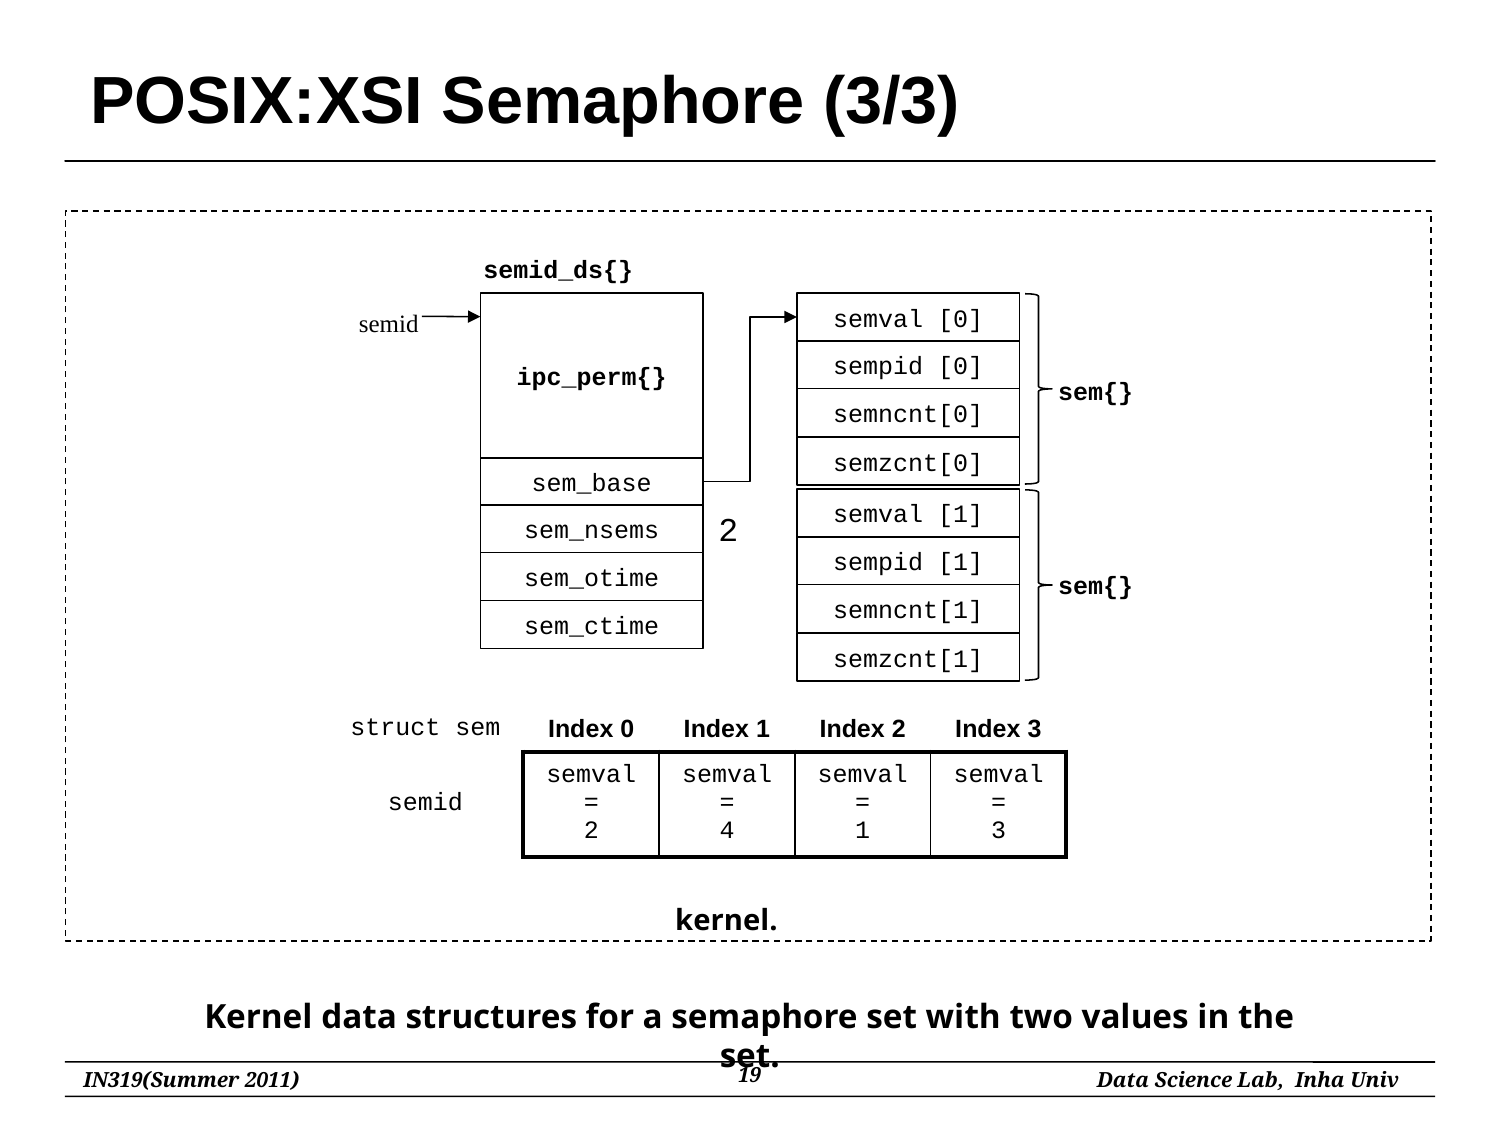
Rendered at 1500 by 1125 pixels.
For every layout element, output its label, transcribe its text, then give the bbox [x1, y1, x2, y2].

text_box [1024, 489, 1053, 681]
table_cell semid [327, 752, 521, 857]
table_cell semval = 3 [931, 754, 1064, 855]
text_box semzcnt[0] [800, 437, 1020, 486]
table_cell semval = 4 [660, 754, 794, 855]
text_box [1024, 293, 1053, 485]
text_box sem{} [1054, 572, 1137, 596]
text_box sem_ctime [480, 600, 703, 649]
table_cell semval = 2 [525, 754, 658, 855]
slide_number 19 [574, 1082, 925, 1102]
text_box sem{} [1054, 378, 1137, 402]
table_header Index 2 [795, 707, 931, 750]
text_box [65, 210, 1432, 941]
text_box Kernel data structures for a semaphore set with two values in the set. [163, 987, 1336, 1082]
table_header struct sem [327, 707, 523, 752]
table_header Index 0 [523, 707, 659, 750]
text_box 2 [703, 501, 754, 556]
text_box sempid [1] [796, 536, 1020, 584]
title POSIX:XSI Semaphore (3/3) [74, 44, 1426, 150]
text_box kernel. [351, 894, 1102, 944]
table_header Index 3 [931, 707, 1066, 750]
table_header Index 1 [659, 707, 795, 750]
text_box semzcnt[1] [796, 633, 1020, 682]
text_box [702, 316, 798, 482]
text_box semncnt[1] [796, 584, 1020, 633]
table_cell semval = 1 [796, 754, 930, 855]
text_box semval [1] [796, 488, 1020, 536]
